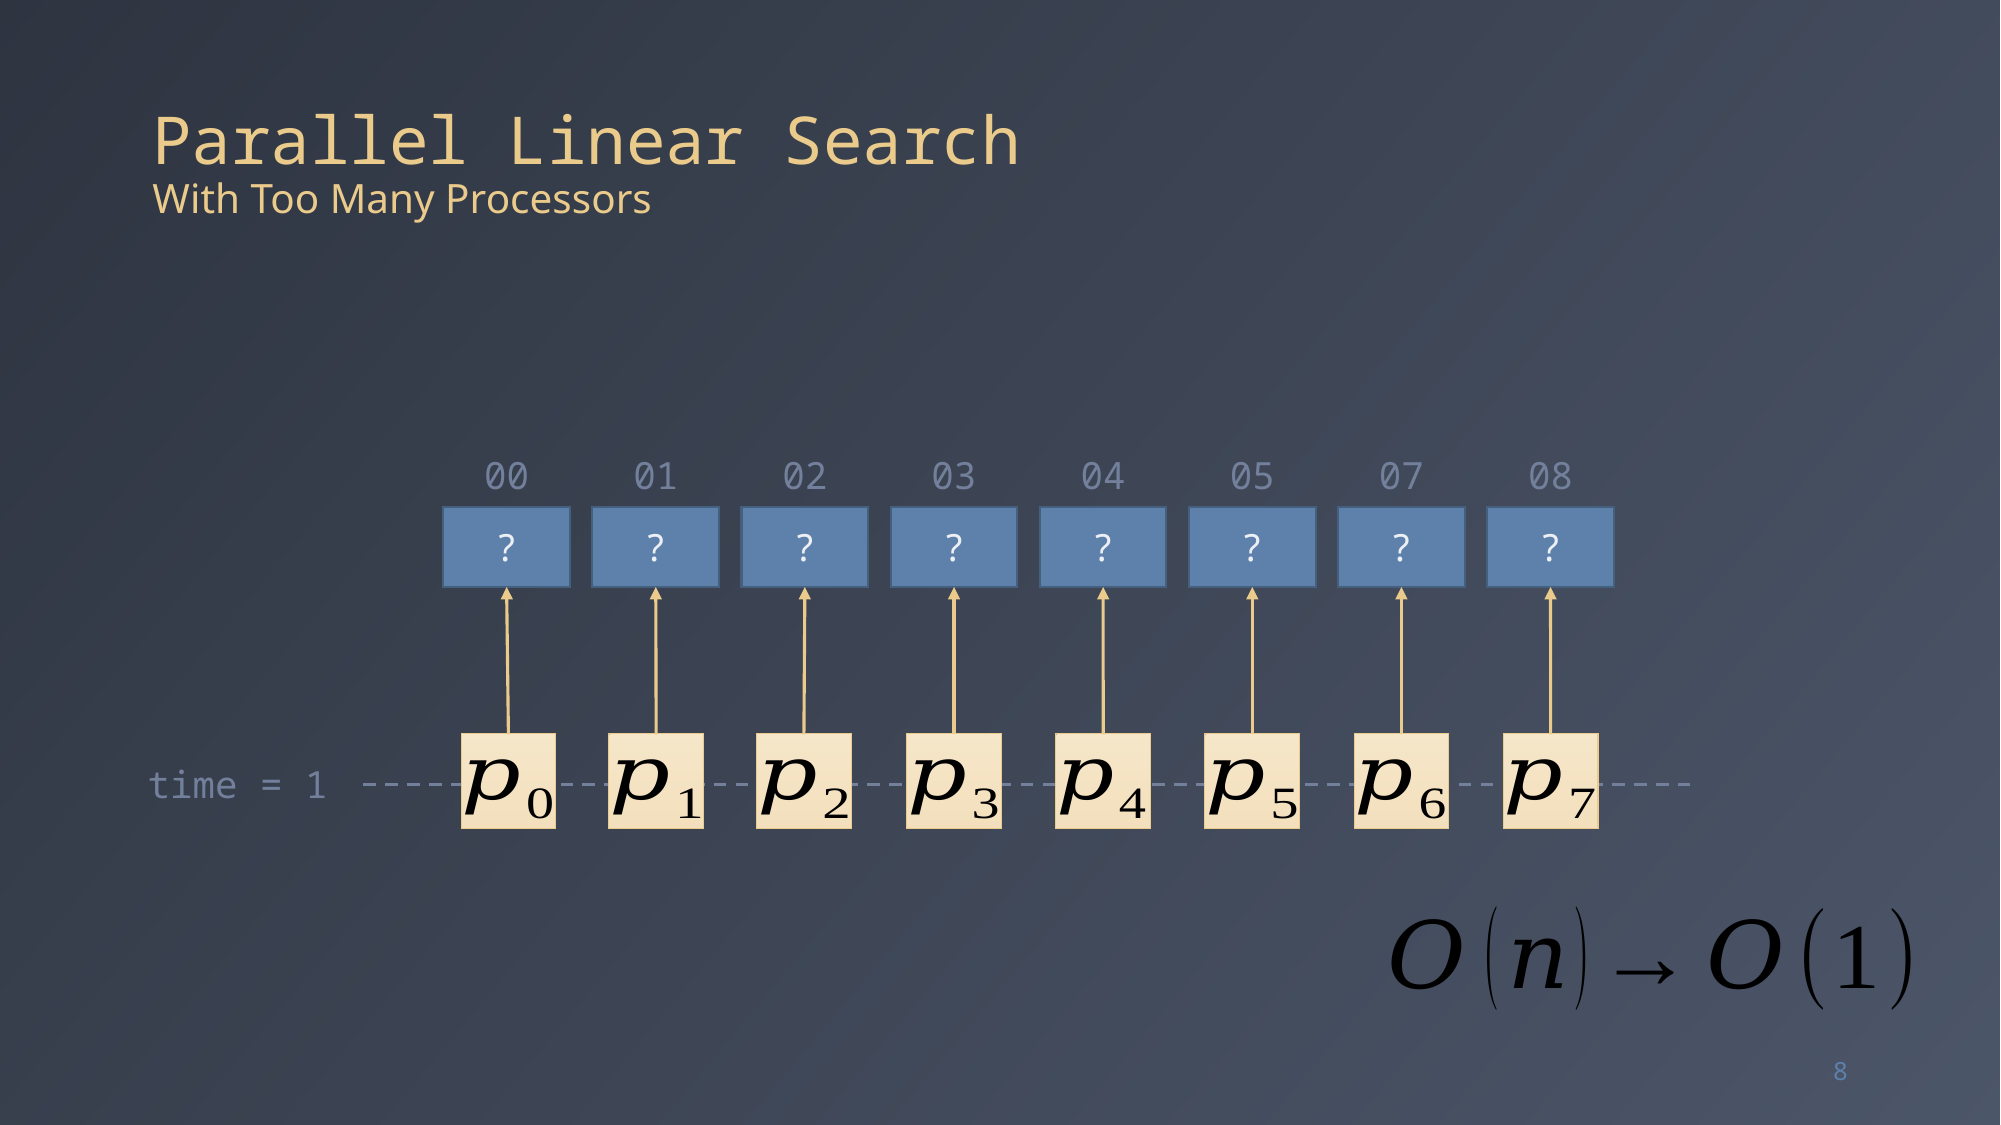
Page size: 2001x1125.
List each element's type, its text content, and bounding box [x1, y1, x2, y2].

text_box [890, 444, 1018, 588]
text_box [1039, 444, 1167, 588]
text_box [592, 444, 720, 588]
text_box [1338, 444, 1465, 588]
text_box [443, 444, 570, 588]
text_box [1188, 444, 1316, 588]
text_box time = 1 [132, 754, 343, 814]
title Parallel Linear Search With Too Many Processors [137, 26, 1863, 230]
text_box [1487, 444, 1614, 588]
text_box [741, 444, 869, 588]
slide_number 8 [1738, 1042, 1863, 1103]
